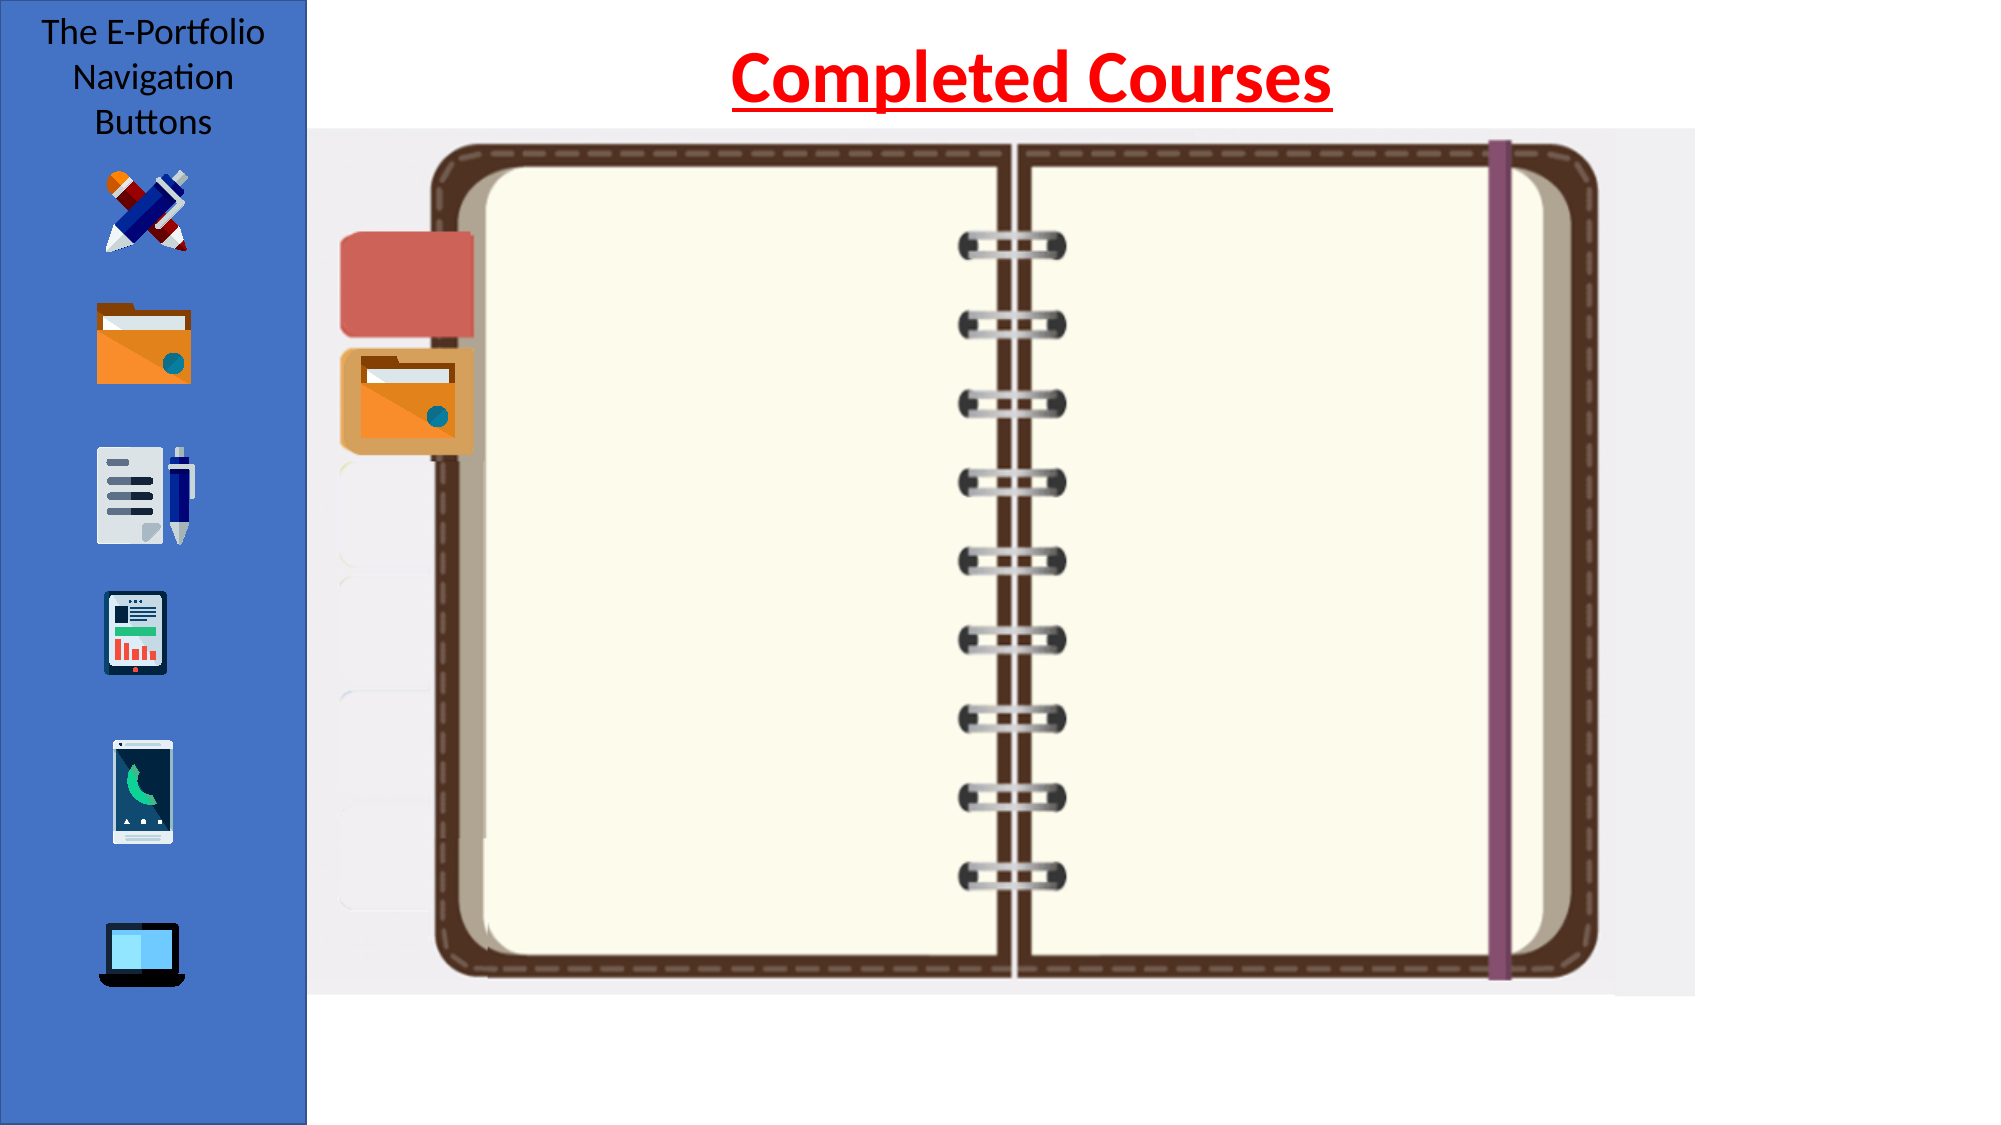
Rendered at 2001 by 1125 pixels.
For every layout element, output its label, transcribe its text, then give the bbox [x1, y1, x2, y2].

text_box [104, 591, 167, 675]
text_box [0, 150, 307, 1125]
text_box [105, 170, 188, 252]
picture [305, 127, 1695, 998]
text_box Completed Courses [561, 20, 1504, 126]
text_box [89, 156, 219, 256]
text_box The E-Portfolio Navigation Buttons [0, 0, 307, 150]
text_box [105, 899, 206, 1015]
text_box [91, 430, 189, 543]
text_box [97, 447, 195, 545]
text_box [97, 303, 191, 385]
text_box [99, 923, 185, 987]
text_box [113, 740, 173, 844]
text_box [88, 577, 177, 681]
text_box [361, 356, 455, 438]
text_box [89, 719, 209, 856]
text_box [77, 290, 216, 404]
